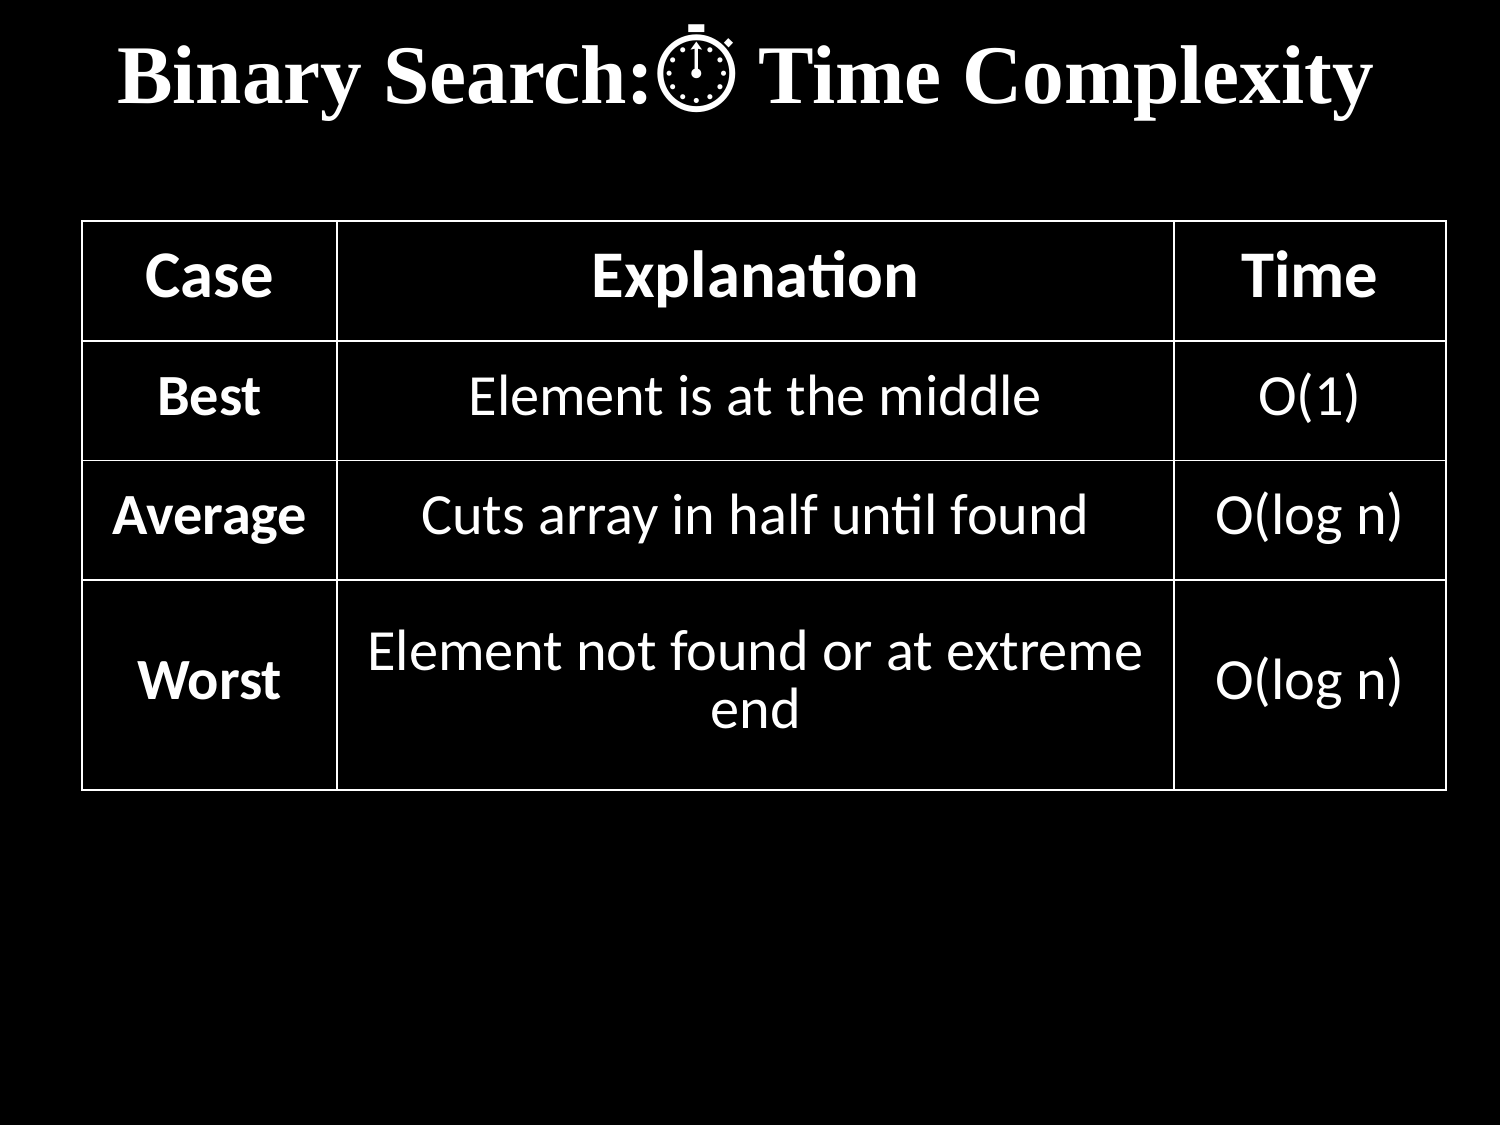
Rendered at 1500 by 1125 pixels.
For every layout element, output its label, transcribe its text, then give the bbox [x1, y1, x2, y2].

table_cell Worst [83, 581, 336, 789]
table_header Time [1175, 222, 1445, 340]
table_cell O(log n) [1175, 581, 1445, 789]
table_cell Element is at the middle [338, 342, 1173, 460]
table_header Case [83, 222, 336, 340]
table_cell O(log n) [1175, 461, 1445, 579]
table_header Explanation [338, 222, 1173, 340]
table_cell Best [83, 342, 336, 460]
table_cell Element not found or at extreme end [338, 581, 1173, 789]
table_cell Average [83, 461, 336, 579]
title Binary Search:⏱️ Time Complexity [16, 0, 1476, 140]
table_cell O(1) [1175, 342, 1445, 460]
table_cell Cuts array in half until found [338, 461, 1173, 579]
